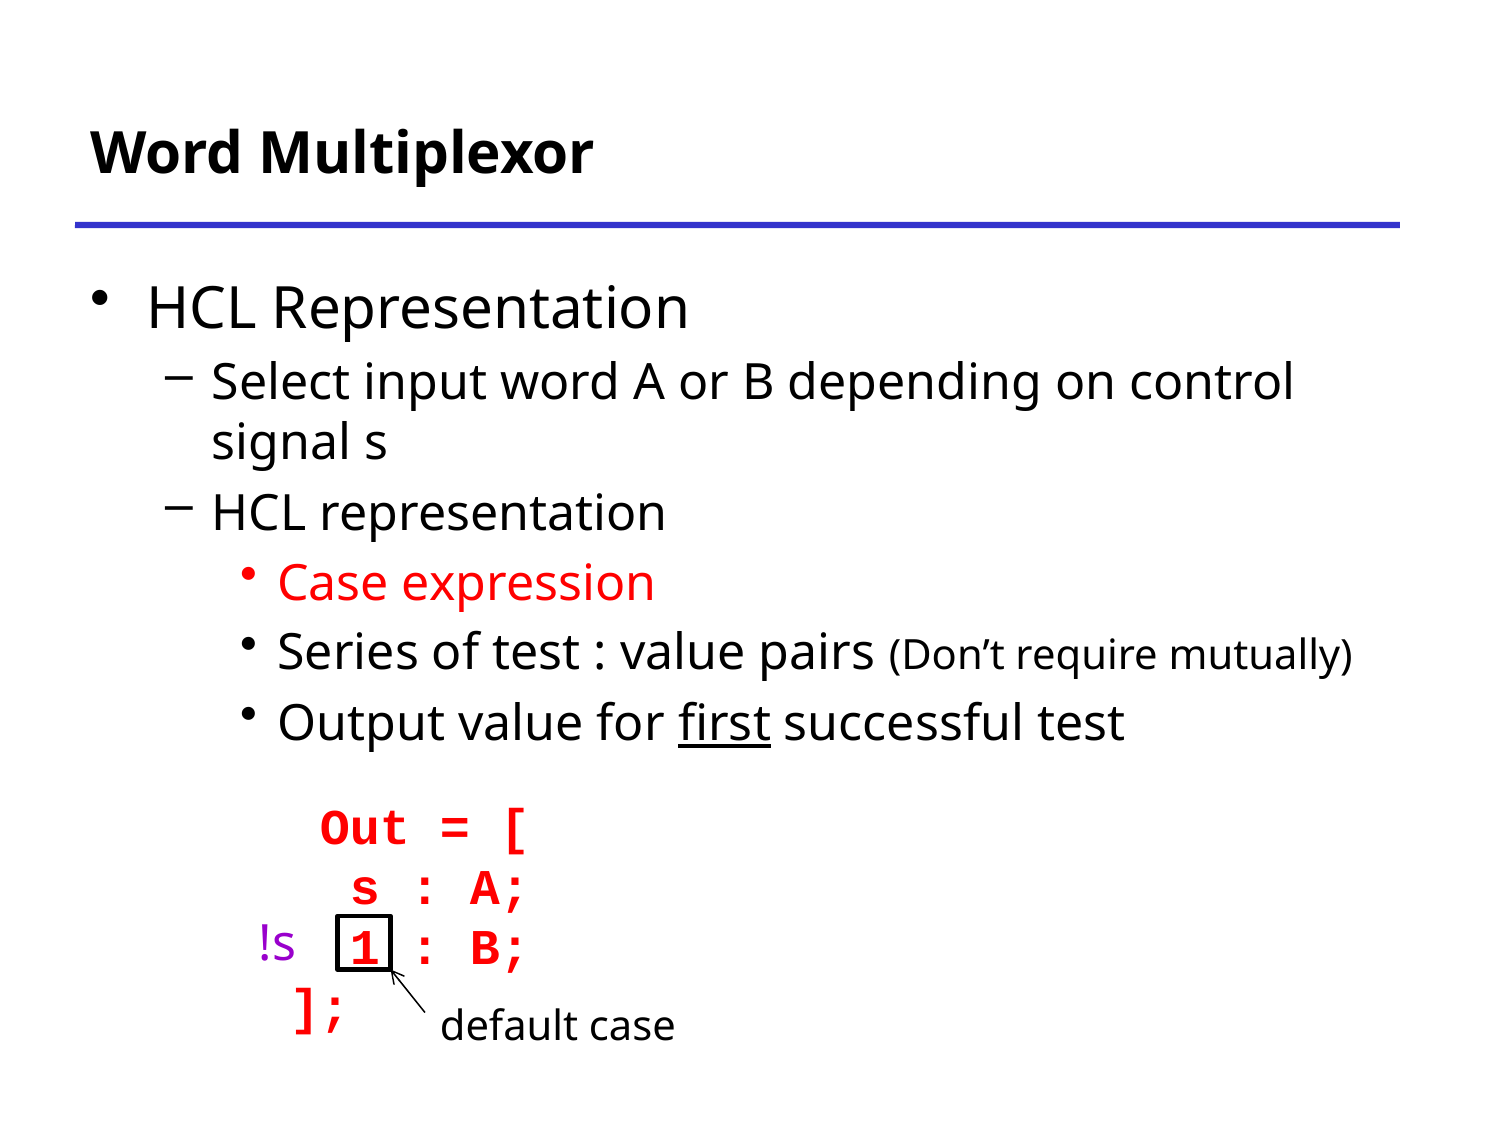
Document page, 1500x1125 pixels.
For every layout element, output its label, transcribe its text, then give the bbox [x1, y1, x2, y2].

title Word Multiplexor [75, 75, 1400, 225]
text_box !s [243, 902, 311, 978]
text_box default case [424, 990, 713, 1056]
list HCL Representation Select input word A or B depending on control signal s HCL representation Case expression Series of test : value pairs (Don’t require mutually) Output value for first successful test [75, 262, 1400, 988]
text_box [337, 916, 391, 970]
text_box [390, 969, 426, 1013]
text_box Out = [ s : A; 1 : B; ]; [275, 787, 675, 1043]
